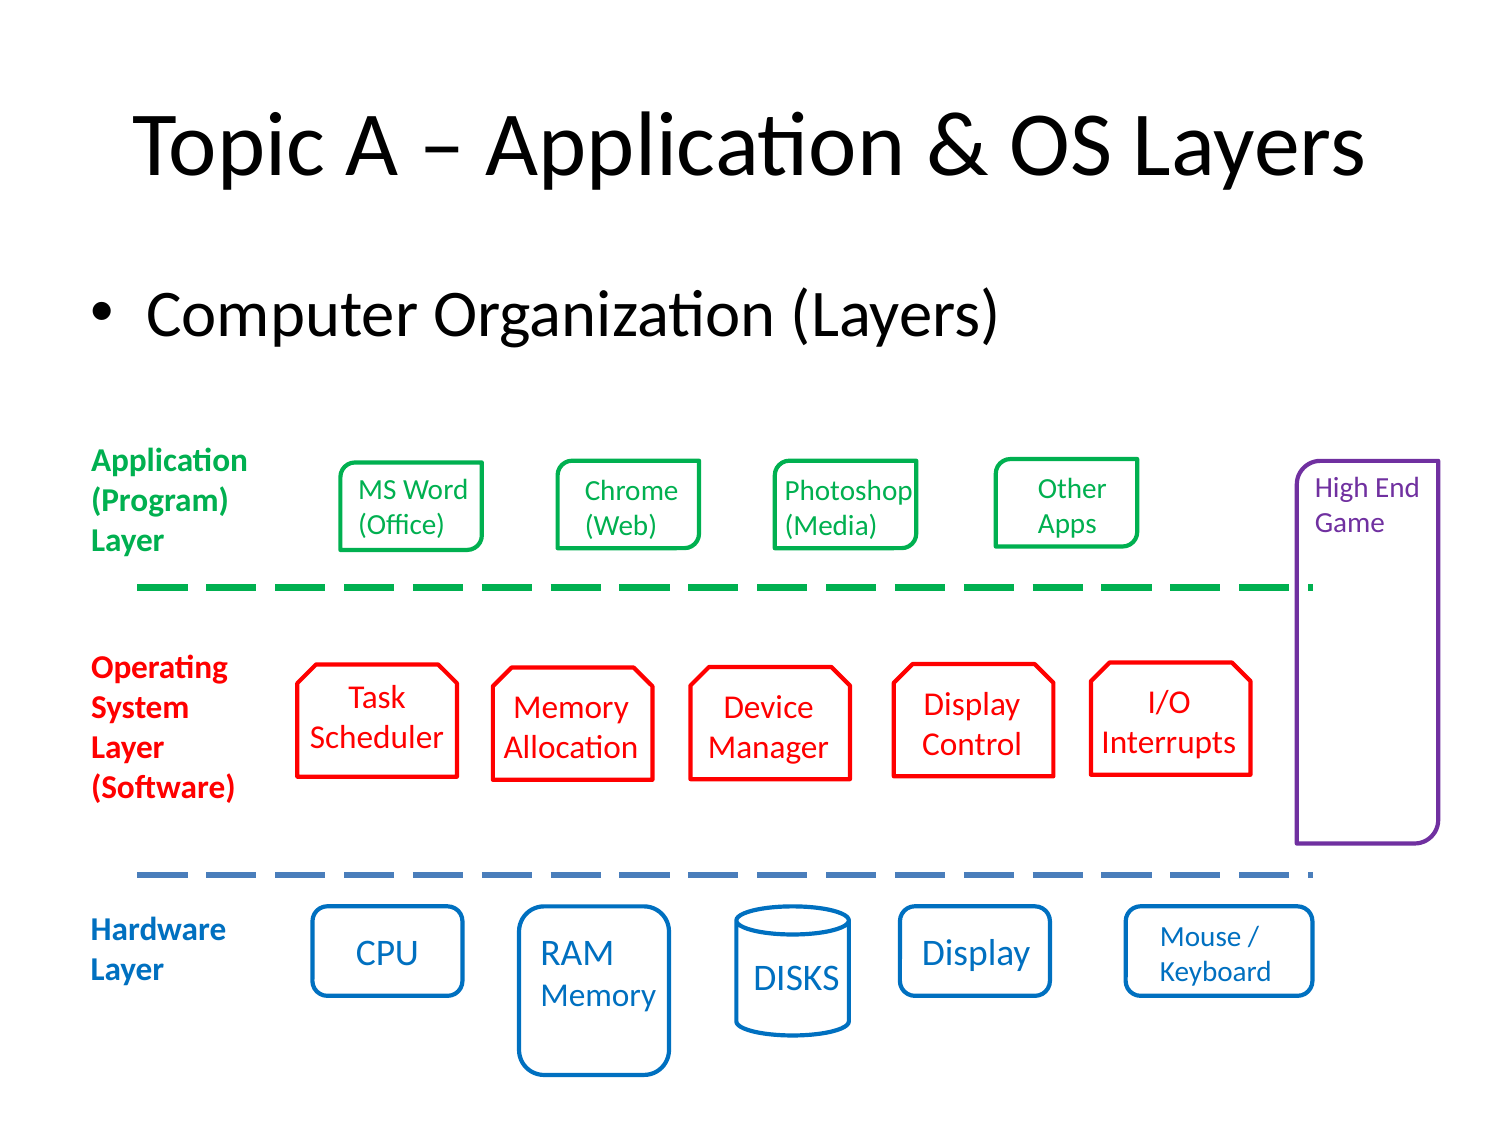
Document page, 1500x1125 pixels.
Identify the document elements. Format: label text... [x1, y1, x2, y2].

text_box [490, 684, 655, 782]
text_box [1096, 660, 1246, 673]
text_box [1294, 458, 1441, 846]
text_box Task Scheduler [295, 667, 459, 763]
text_box [897, 904, 1053, 998]
text_box Mouse / Keyboard [1144, 910, 1287, 995]
text_box [891, 661, 1056, 779]
text_box [734, 904, 851, 1038]
text_box CPU [340, 920, 434, 981]
text_box Display [907, 920, 1046, 981]
text_box Chrome (Web) [569, 464, 694, 549]
text_box [1088, 679, 1253, 777]
text_box Photoshop (Media) [769, 464, 928, 549]
text_box [688, 664, 853, 782]
title Topic A – Application & OS Layers [75, 45, 1425, 233]
text_box [338, 465, 478, 553]
text_box Application (Program) Layer [76, 431, 264, 566]
text_box High End Game [1299, 460, 1435, 546]
text_box [1123, 904, 1315, 998]
text_box Hardware Layer [75, 899, 242, 995]
text_box Display Control [907, 674, 1037, 770]
text_box RAM Memory [525, 920, 672, 1021]
text_box [295, 683, 460, 779]
text_box [555, 458, 702, 551]
text_box DISKS [738, 945, 855, 1006]
text_box Device Manager [693, 677, 845, 773]
text_box Memory Allocation [488, 678, 654, 773]
text_box Other Apps [1023, 462, 1122, 548]
text_box [310, 662, 444, 667]
text_box [498, 665, 648, 678]
text_box [993, 456, 1140, 549]
text_box [310, 904, 465, 998]
text_box [516, 904, 672, 1078]
text_box I/O Interrupts [1086, 673, 1252, 768]
list Computer Organization (Layers) [75, 262, 1425, 363]
text_box [777, 458, 919, 464]
text_box MS Word (Office) [343, 462, 484, 548]
text_box Operating System Layer (Software) [76, 637, 251, 813]
